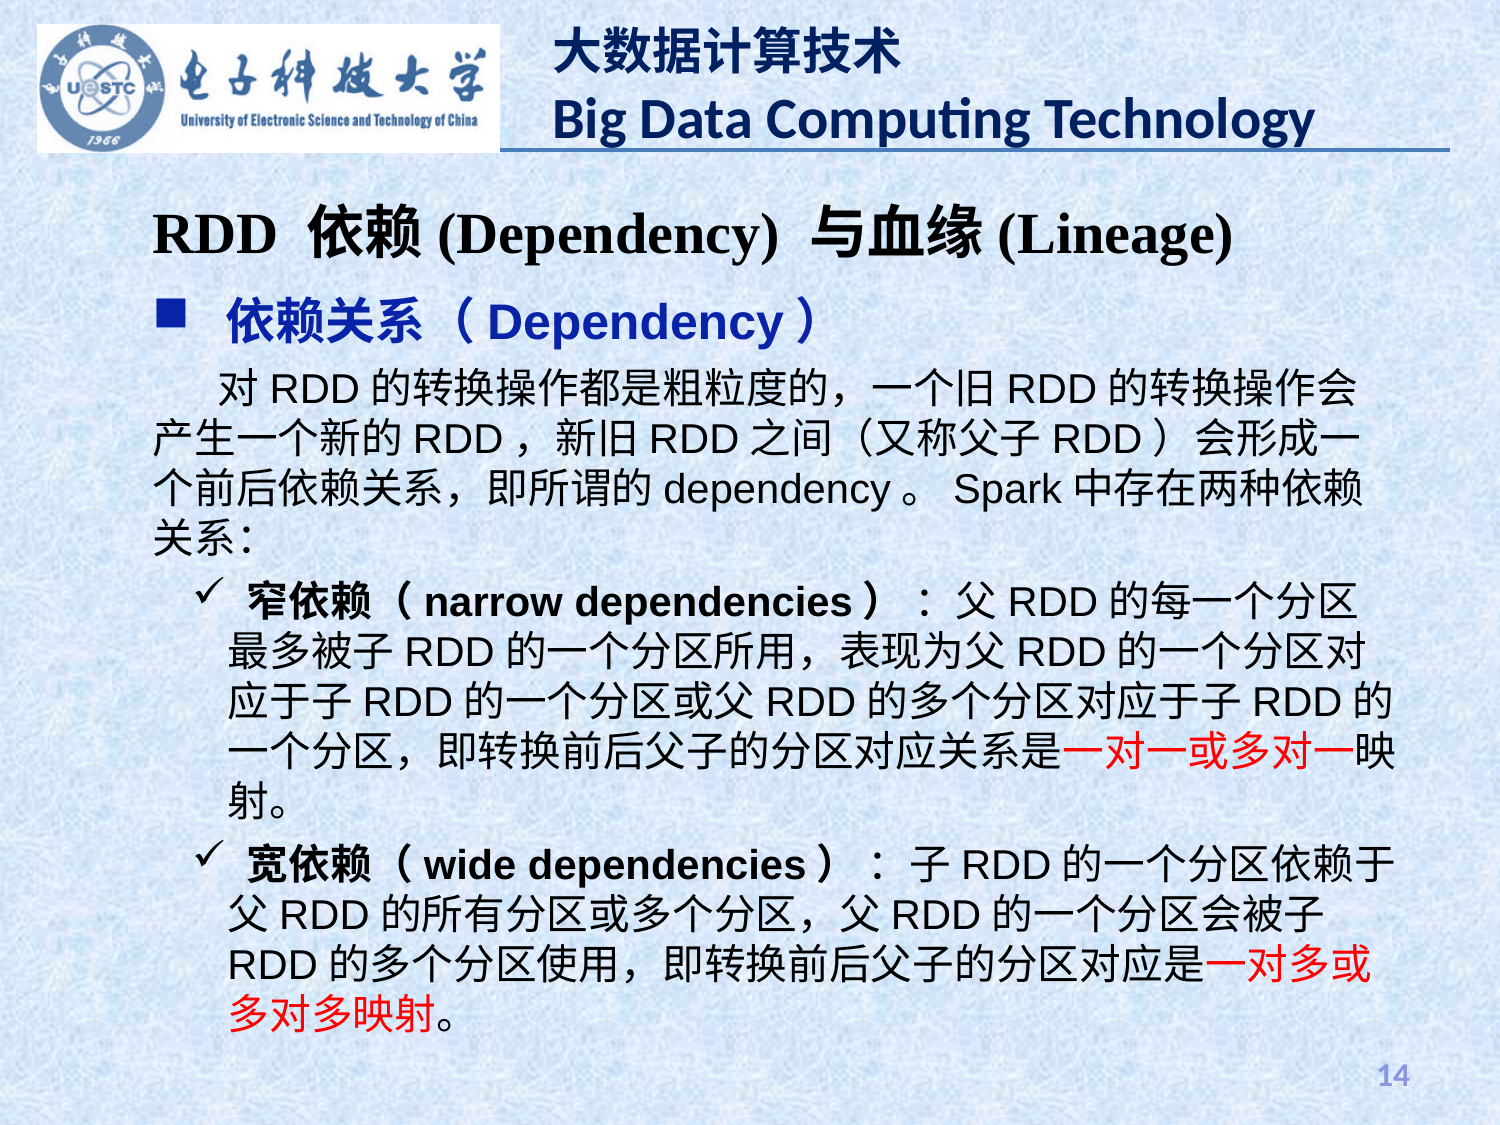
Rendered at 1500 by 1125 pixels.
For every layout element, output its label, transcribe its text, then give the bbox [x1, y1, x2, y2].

text_box 大数据计算技术 Big Data Computing Technology [537, 12, 1450, 149]
picture [0, 0, 1500, 1125]
text_box RDD 依赖(Dependency) 与血缘(Lineage) 依赖关系（Dependency） 对RDD的转换操作都是粗粒度的，一个旧RDD的转换操作会产生一个新的RDD，新旧RDD之间（又称父子RDD）会形成一个前后依赖关系，即所谓的dependency。Spark中存在两种依赖关系： 窄依赖（narrow dependencies） ：父RDD的每一个分区最多被子RDD的一个分区所用，表现为父RDD的一个分区对应于子RDD的一个分区或父RDD的多个分区对应于子RDD的一个分区，即转换前后父子的分区对应关系是一对一或多对一映射。 宽依赖（wide dependencies） ：子RDD的一个分区依赖于父RDD的所有分区或多个分区，父RDD的一个分区会被子RDD的多个分区使用，即转换前后父子的分区对应是一对多或多对多映射。 [137, 187, 1413, 1045]
slide_number 14 [1074, 1042, 1425, 1103]
